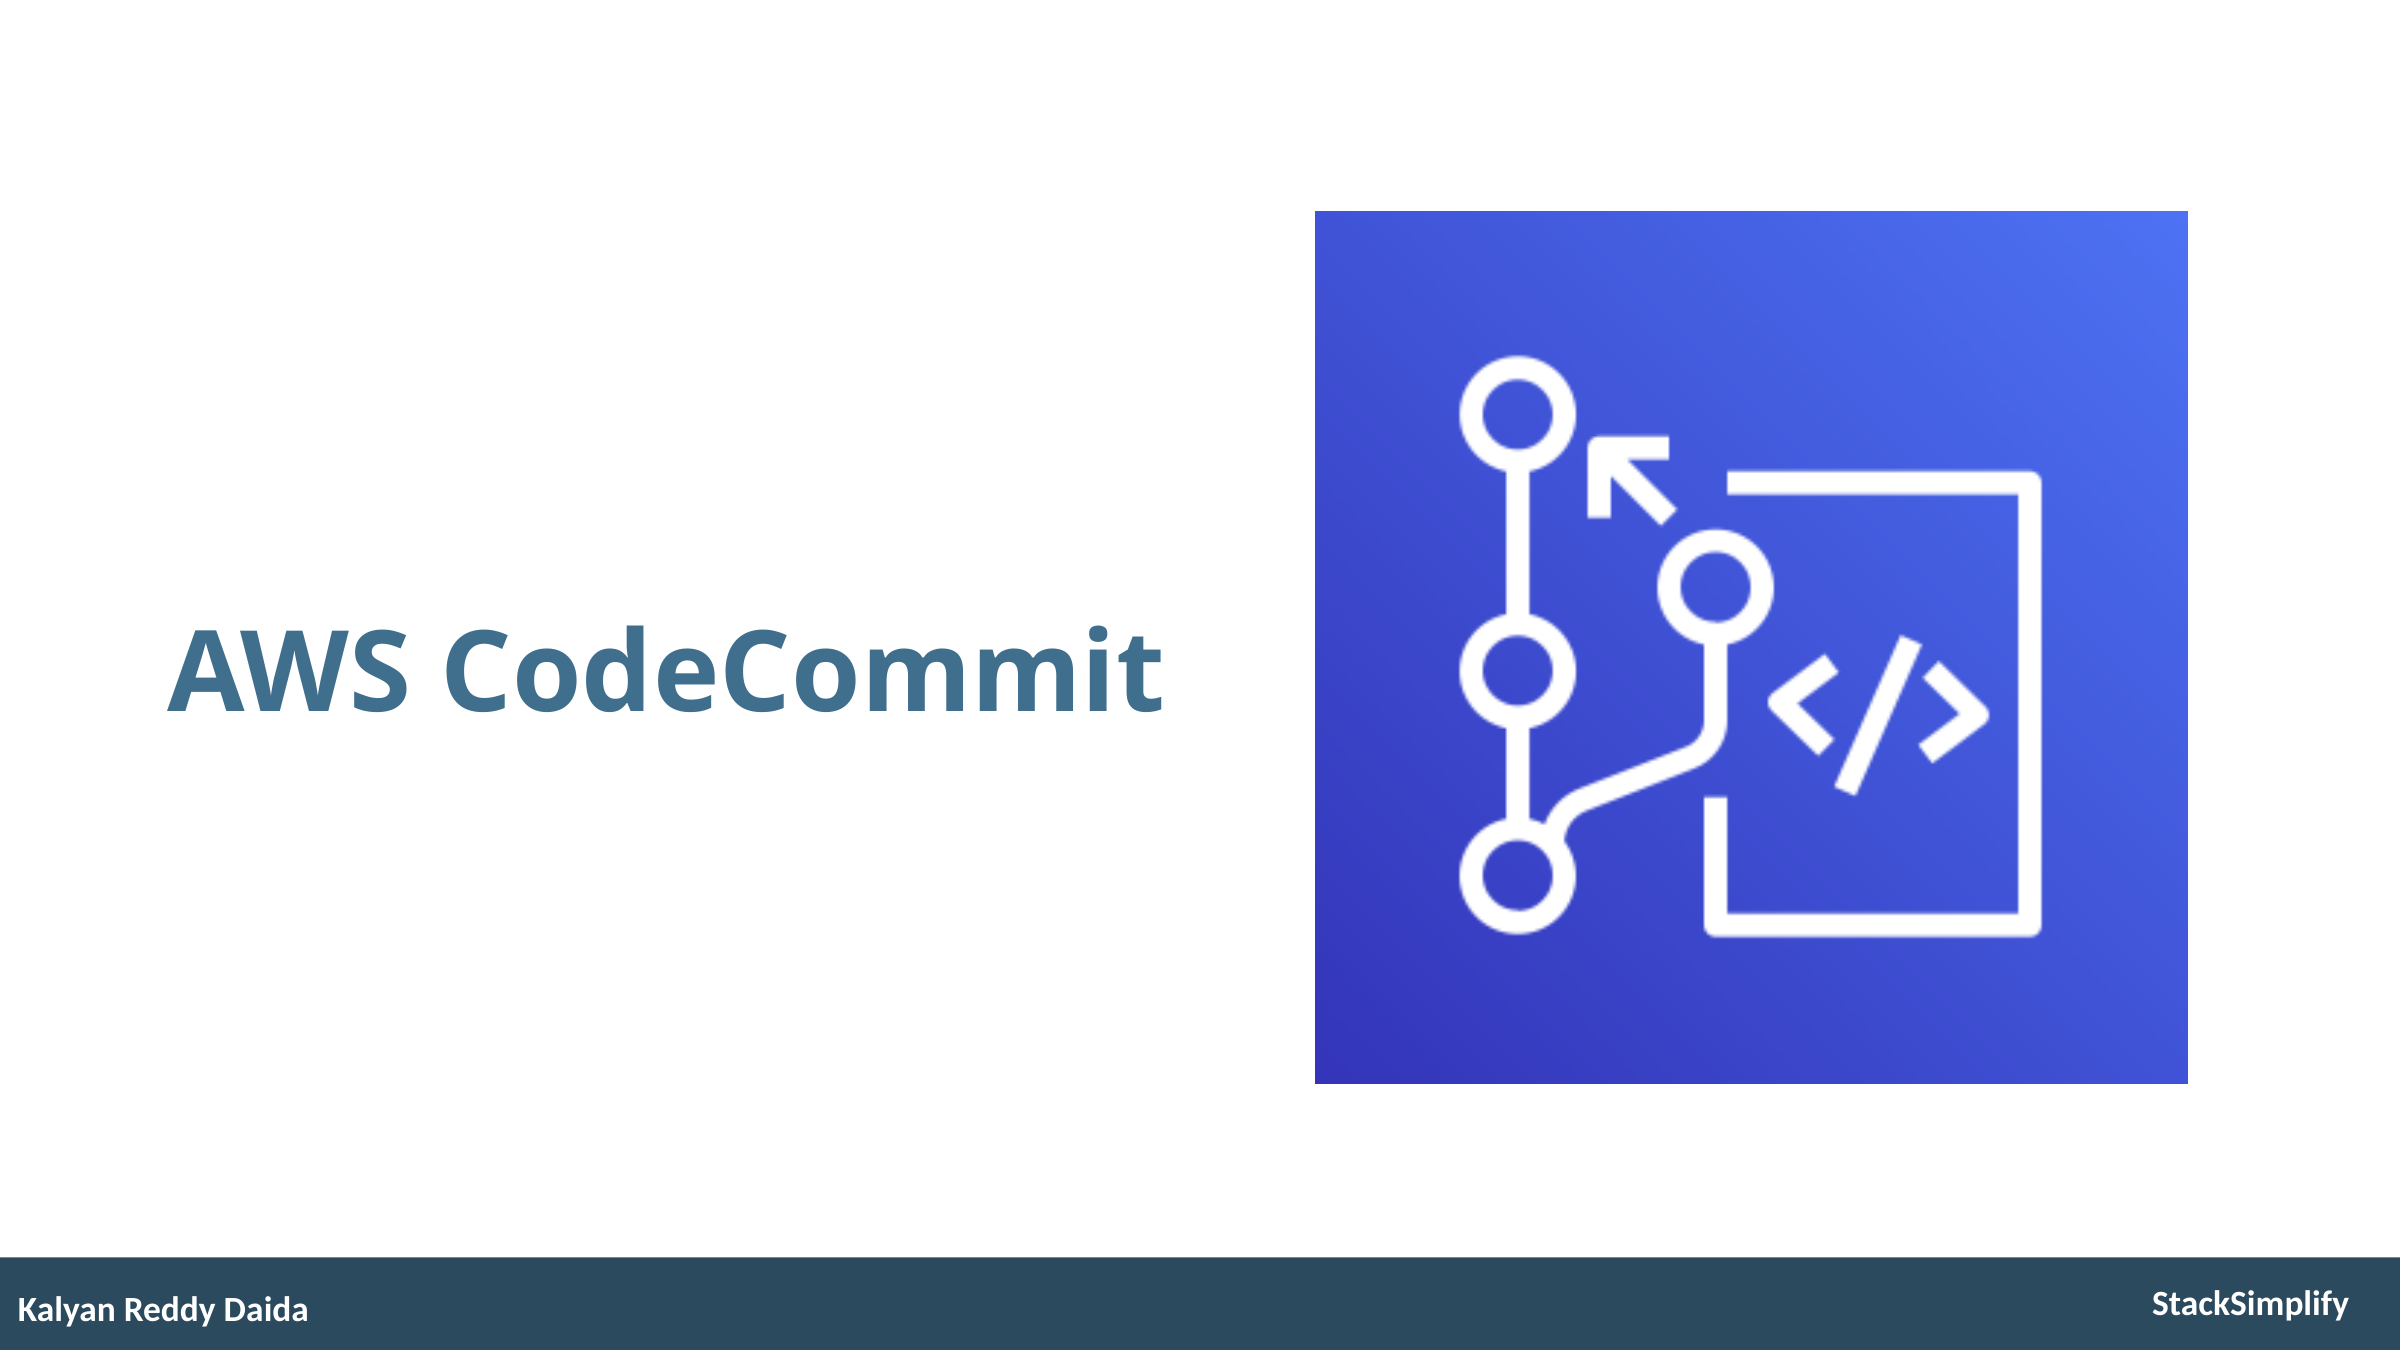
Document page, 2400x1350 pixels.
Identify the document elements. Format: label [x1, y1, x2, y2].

footer [0, 1271, 810, 1344]
title [141, 566, 1192, 746]
picture [1315, 211, 2188, 1084]
